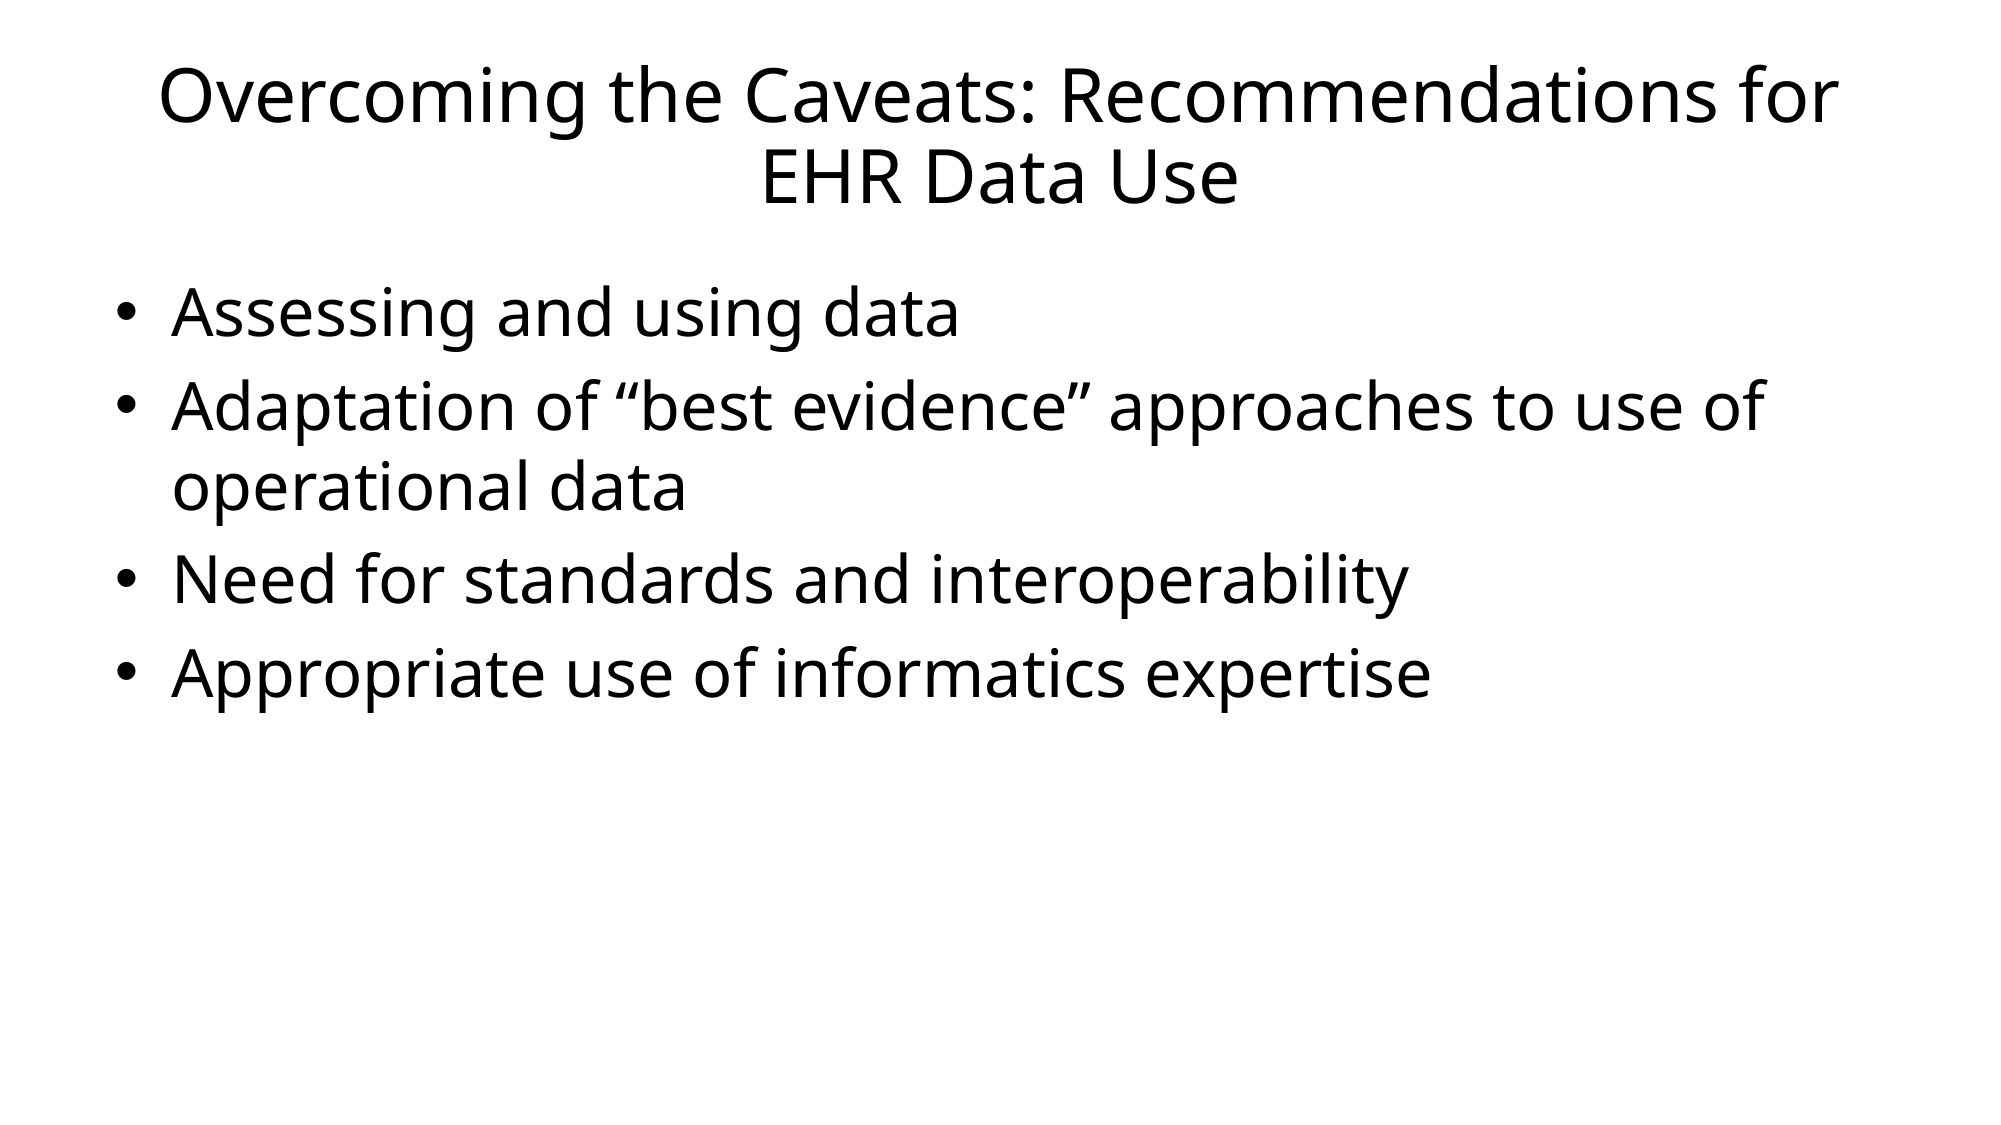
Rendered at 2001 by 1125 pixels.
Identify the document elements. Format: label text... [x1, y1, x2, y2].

list Assessing and using data Adaptation of “best evidence” approaches to use of operational data Need for standards and interoperability Appropriate use of informatics expertise [99, 262, 1900, 1013]
title Overcoming the Caveats: Recommendations for EHR Data Use [99, 45, 1900, 233]
